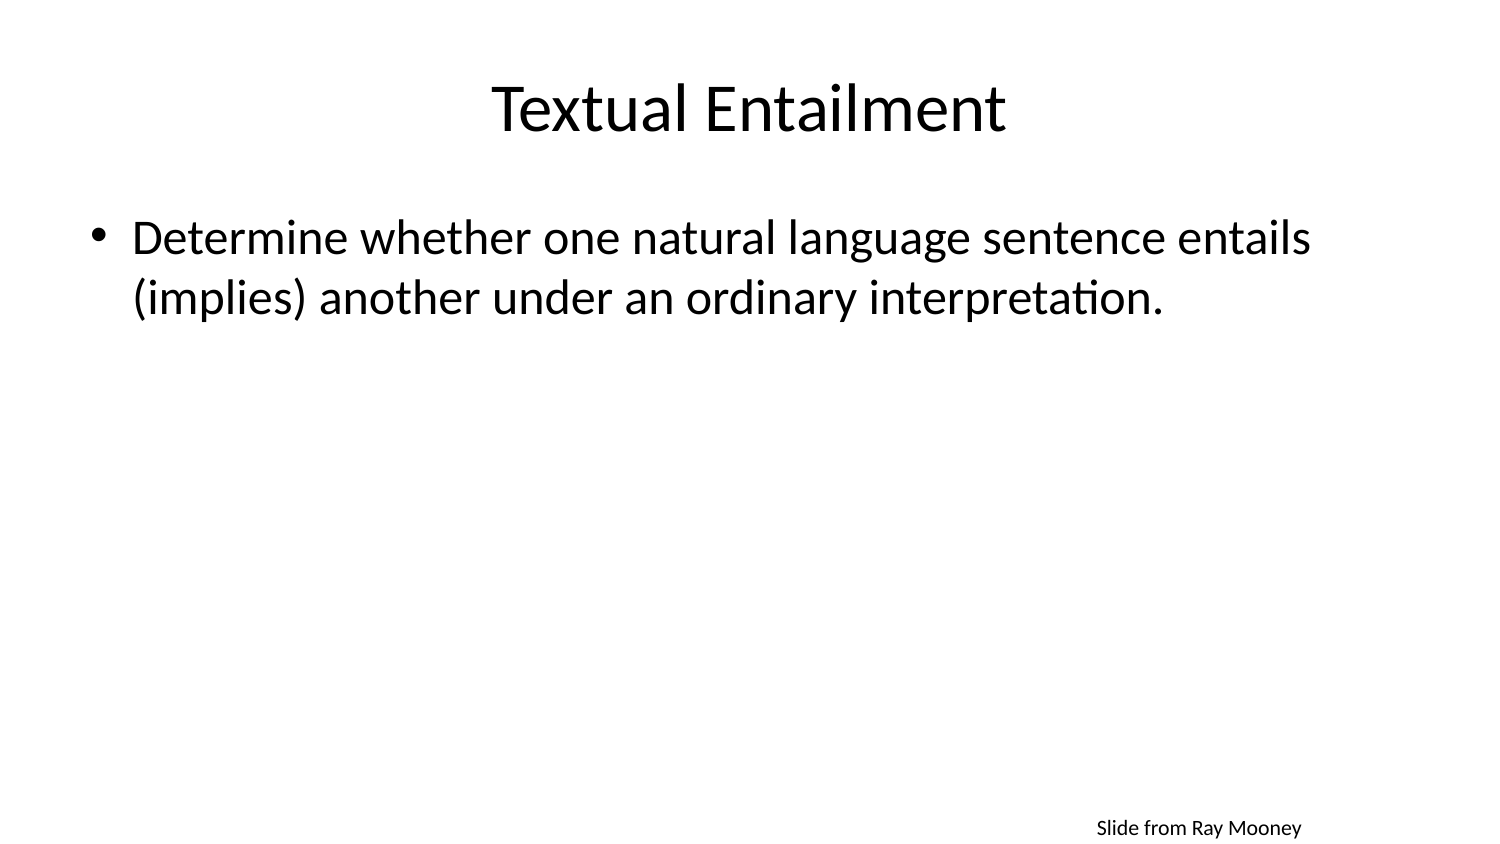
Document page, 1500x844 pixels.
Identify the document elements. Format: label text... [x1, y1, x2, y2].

title Textual Entailment [75, 33, 1425, 175]
list Determine whether one natural language sentence entails (implies) another under an ordinary interpretation. [75, 196, 1425, 754]
text_box Slide from Ray Mooney [1082, 806, 1317, 844]
